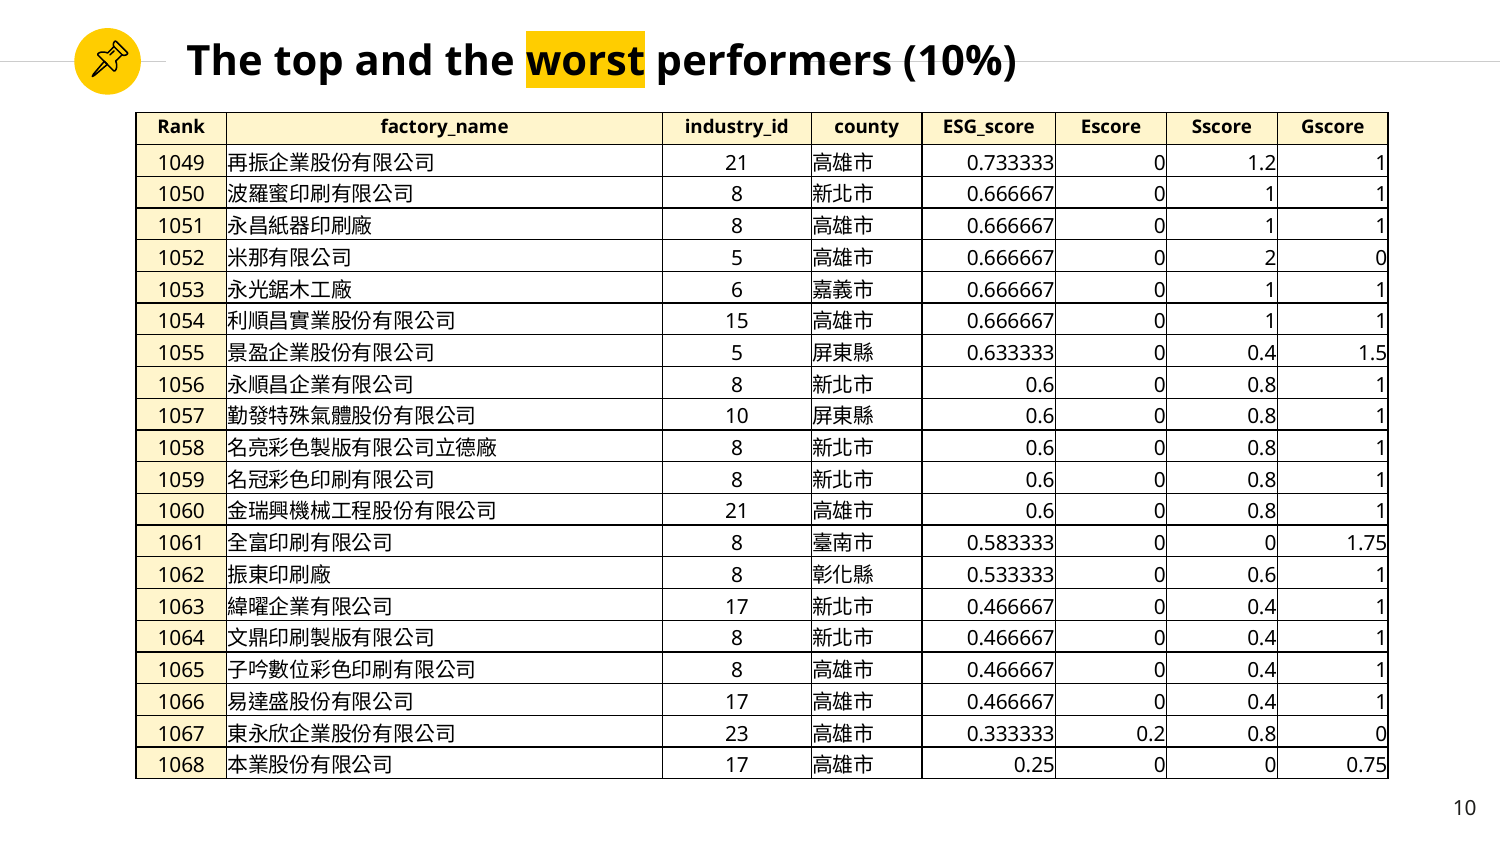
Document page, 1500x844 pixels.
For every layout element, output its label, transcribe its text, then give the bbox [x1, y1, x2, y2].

table_cell 易達盛股份有限公司 [227, 684, 662, 715]
table_cell 0.666667 [923, 177, 1055, 207]
table_cell 1051 [137, 209, 226, 239]
table_cell 0.6 [923, 494, 1055, 524]
table_cell 0.4 [1167, 653, 1277, 683]
table_cell 1049 [137, 145, 226, 176]
table_cell 8 [663, 526, 811, 556]
table_cell 0 [1056, 653, 1166, 683]
table_cell 東永欣企業股份有限公司 [227, 716, 662, 746]
table_cell 1 [1278, 462, 1387, 493]
table_cell 0 [1056, 621, 1166, 651]
table_cell 子吟數位彩色印刷有限公司 [227, 653, 662, 683]
table_cell 5 [663, 335, 811, 366]
table_cell 0 [1056, 335, 1166, 366]
table_cell 1060 [137, 494, 226, 524]
table_cell 1050 [137, 177, 226, 207]
table_header Rank [137, 113, 226, 144]
table_cell 1065 [137, 653, 226, 683]
table_cell 0.8 [1167, 431, 1277, 461]
table_cell 再振企業股份有限公司 [227, 145, 662, 176]
table_cell 高雄市 [812, 684, 921, 715]
slide_number 10 [1401, 779, 1492, 844]
table_cell 0 [1167, 526, 1277, 556]
table_cell 23 [663, 716, 811, 746]
table_cell 1 [1278, 177, 1387, 207]
table_cell 0 [1056, 304, 1166, 334]
table_cell 1.2 [1167, 145, 1277, 176]
table_cell 8 [663, 462, 811, 493]
table_cell 8 [663, 177, 811, 207]
table_cell 0.6 [923, 431, 1055, 461]
table_cell 0.8 [1167, 716, 1277, 746]
table_cell 1 [1278, 399, 1387, 429]
table_cell 1 [1278, 684, 1387, 715]
table_cell 1 [1167, 177, 1277, 207]
table_cell 新北市 [812, 431, 921, 461]
table_cell 0 [1056, 494, 1166, 524]
table_cell 0.466667 [923, 621, 1055, 651]
table_cell 0.8 [1167, 399, 1277, 429]
table_cell 8 [663, 557, 811, 588]
table_cell 0.666667 [923, 209, 1055, 239]
table_cell 1 [1278, 209, 1387, 239]
table_cell 0.4 [1167, 589, 1277, 620]
table_header ESG_score [923, 113, 1055, 144]
table_cell 0 [1167, 748, 1277, 778]
table_cell 1054 [137, 304, 226, 334]
table_cell 本業股份有限公司 [227, 748, 662, 778]
table_cell 嘉義市 [812, 272, 921, 302]
table_cell 0 [1056, 748, 1166, 778]
table_cell 1 [1278, 494, 1387, 524]
table_cell 新北市 [812, 462, 921, 493]
table_cell 0.6 [923, 462, 1055, 493]
table_cell 屏東縣 [812, 399, 921, 429]
table_cell 1 [1278, 272, 1387, 302]
table_cell 1056 [137, 367, 226, 398]
table_cell 高雄市 [812, 304, 921, 334]
table_cell 0.6 [1167, 557, 1277, 588]
table_cell 臺南市 [812, 526, 921, 556]
table_cell 1059 [137, 462, 226, 493]
table_cell 0 [1056, 557, 1166, 588]
table_cell 0.4 [1167, 335, 1277, 366]
table_cell 8 [663, 653, 811, 683]
table_cell 0.6 [923, 399, 1055, 429]
table_cell 1068 [137, 748, 226, 778]
table_cell 振東印刷廠 [227, 557, 662, 588]
table_cell 1055 [137, 335, 226, 366]
table_cell 1 [1278, 367, 1387, 398]
table_cell 永順昌企業有限公司 [227, 367, 662, 398]
table_cell 米那有限公司 [227, 240, 662, 271]
table_cell 1 [1278, 145, 1387, 176]
table_cell 0 [1056, 209, 1166, 239]
table_cell 8 [663, 621, 811, 651]
table_cell 5 [663, 240, 811, 271]
table_cell 0.75 [1278, 748, 1387, 778]
table_cell 0 [1278, 240, 1387, 271]
table_cell 0 [1056, 431, 1166, 461]
table_cell 8 [663, 367, 811, 398]
table_cell 1066 [137, 684, 226, 715]
table_cell 0.733333 [923, 145, 1055, 176]
table_cell 1061 [137, 526, 226, 556]
table_cell 全富印刷有限公司 [227, 526, 662, 556]
table_cell 0.466667 [923, 653, 1055, 683]
table_cell 1 [1167, 209, 1277, 239]
table_cell 高雄市 [812, 209, 921, 239]
table_cell 新北市 [812, 177, 921, 207]
table_cell 0.633333 [923, 335, 1055, 366]
table_cell 0.8 [1167, 367, 1277, 398]
table_cell 新北市 [812, 589, 921, 620]
table_cell 15 [663, 304, 811, 334]
table_cell 1 [1278, 653, 1387, 683]
table_cell 0.666667 [923, 304, 1055, 334]
table_cell 名冠彩色印刷有限公司 [227, 462, 662, 493]
table_cell 0 [1056, 526, 1166, 556]
table_cell 新北市 [812, 621, 921, 651]
table_cell 0.8 [1167, 494, 1277, 524]
table_cell 21 [663, 145, 811, 176]
table_cell 0 [1056, 684, 1166, 715]
table_cell 10 [663, 399, 811, 429]
table_cell 0 [1056, 399, 1166, 429]
table_cell 0.4 [1167, 621, 1277, 651]
table_cell 0.333333 [923, 716, 1055, 746]
table_cell 波羅蜜印刷有限公司 [227, 177, 662, 207]
table_cell 1 [1278, 621, 1387, 651]
table_cell 勤發特殊氣體股份有限公司 [227, 399, 662, 429]
table_cell 0.4 [1167, 684, 1277, 715]
table_cell 0 [1278, 716, 1387, 746]
table_cell 高雄市 [812, 494, 921, 524]
table_cell 0 [1056, 240, 1166, 271]
table_header Sscore [1167, 113, 1277, 144]
table_cell 0 [1056, 272, 1166, 302]
table_cell 1053 [137, 272, 226, 302]
table_cell 0.466667 [923, 684, 1055, 715]
table_cell 永昌紙器印刷廠 [227, 209, 662, 239]
table_cell 高雄市 [812, 716, 921, 746]
table_cell 1 [1278, 304, 1387, 334]
table_cell 1 [1167, 272, 1277, 302]
table_cell 1057 [137, 399, 226, 429]
table_cell 1058 [137, 431, 226, 461]
table_cell 永光鋸木工廠 [227, 272, 662, 302]
table_cell 0.533333 [923, 557, 1055, 588]
table_cell 利順昌實業股份有限公司 [227, 304, 662, 334]
title The top and the worst performers (10%) [171, 20, 1173, 97]
table_cell 1 [1278, 557, 1387, 588]
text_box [92, 40, 128, 77]
table_cell 金瑞興機械工程股份有限公司 [227, 494, 662, 524]
table_cell 0.6 [923, 367, 1055, 398]
table_cell 0.666667 [923, 272, 1055, 302]
table_cell 景盈企業股份有限公司 [227, 335, 662, 366]
table_cell 彰化縣 [812, 557, 921, 588]
table_cell 1063 [137, 589, 226, 620]
table_cell 文鼎印刷製版有限公司 [227, 621, 662, 651]
table_cell 高雄市 [812, 653, 921, 683]
table_cell 0.466667 [923, 589, 1055, 620]
table_cell 1 [1278, 589, 1387, 620]
table_cell 0.25 [923, 748, 1055, 778]
table_cell 0 [1056, 367, 1166, 398]
table_cell 1052 [137, 240, 226, 271]
table_cell 0.666667 [923, 240, 1055, 271]
table_cell 1062 [137, 557, 226, 588]
table_cell 0.2 [1056, 716, 1166, 746]
table_cell 17 [663, 684, 811, 715]
table_cell 0 [1056, 145, 1166, 176]
table_header Gscore [1278, 113, 1387, 144]
table_cell 高雄市 [812, 748, 921, 778]
table_cell 0 [1056, 177, 1166, 207]
table_cell 0.8 [1167, 462, 1277, 493]
table_cell 0 [1056, 589, 1166, 620]
table_cell 高雄市 [812, 145, 921, 176]
table_cell 1.75 [1278, 526, 1387, 556]
table_cell 1.5 [1278, 335, 1387, 366]
table_cell 17 [663, 589, 811, 620]
table_cell 1064 [137, 621, 226, 651]
table_cell 高雄市 [812, 240, 921, 271]
table_cell 1 [1278, 431, 1387, 461]
table_cell 1067 [137, 716, 226, 746]
table_cell 1 [1167, 304, 1277, 334]
table_header Escore [1056, 113, 1166, 144]
table_cell 新北市 [812, 367, 921, 398]
table_cell 屏東縣 [812, 335, 921, 366]
table_cell 2 [1167, 240, 1277, 271]
table_cell 17 [663, 748, 811, 778]
table_cell 緯曜企業有限公司 [227, 589, 662, 620]
table_cell 6 [663, 272, 811, 302]
table_cell 名亮彩色製版有限公司立德廠 [227, 431, 662, 461]
table_header industry_id [663, 113, 811, 144]
table_cell 0.583333 [923, 526, 1055, 556]
table_cell 21 [663, 494, 811, 524]
table_cell 0 [1056, 462, 1166, 493]
table_header county [812, 113, 921, 144]
table_header factory_name [227, 113, 662, 144]
table_cell 8 [663, 209, 811, 239]
table_cell 8 [663, 431, 811, 461]
